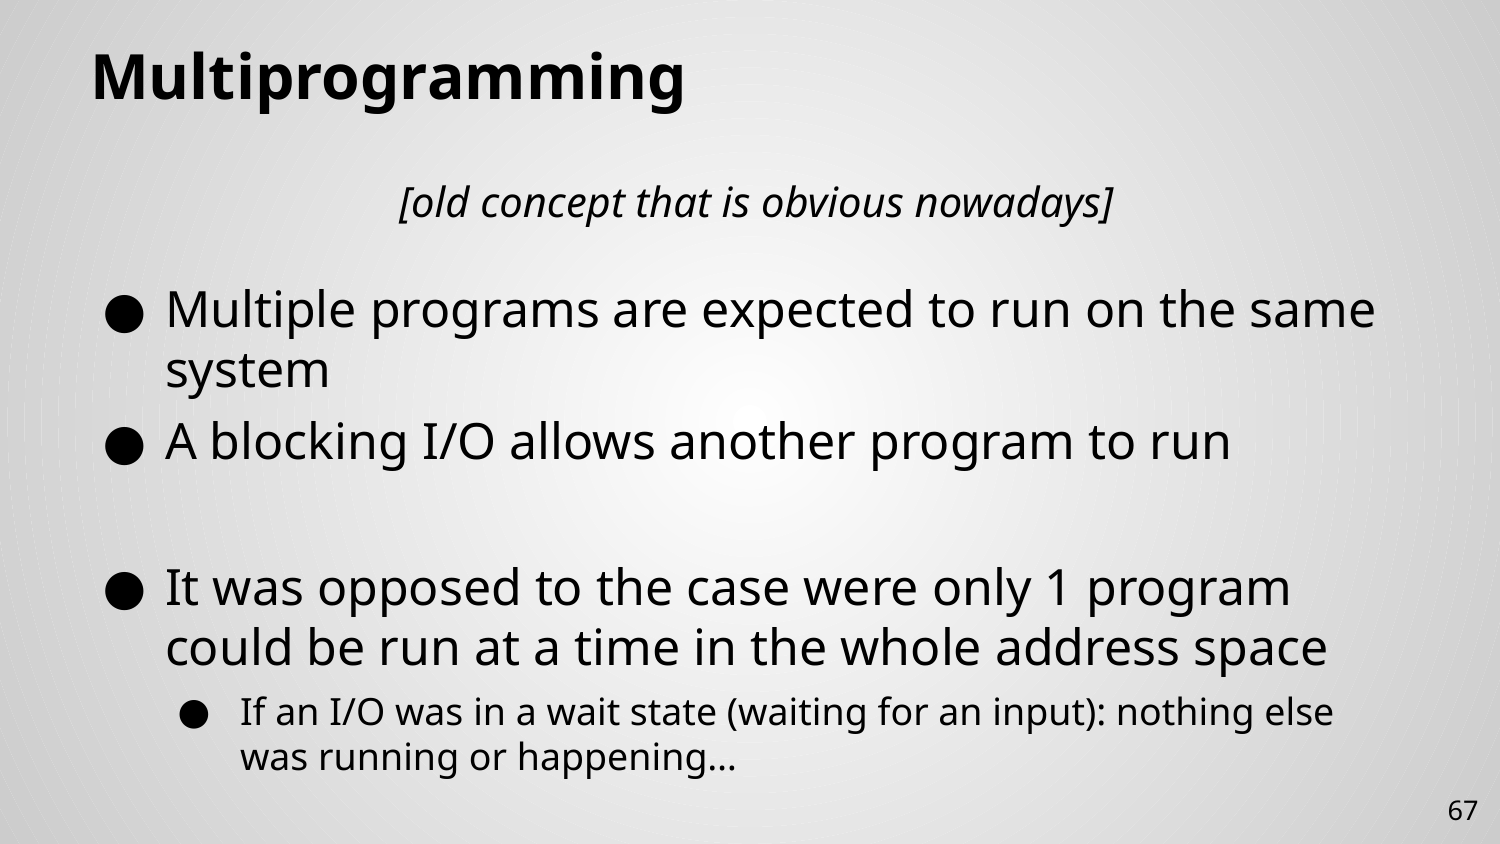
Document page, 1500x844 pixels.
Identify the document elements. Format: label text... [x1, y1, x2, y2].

slide_number 67 [1403, 779, 1494, 844]
list [old concept that is obvious nowadays] Multiple programs are expected to run on the same system A blocking I/O allows another program to run It was opposed to the case were only 1 program could be run at a time in the whole address space If an I/O was in a wait state (waiting for an input): nothing else was running or happening… [75, 145, 1425, 808]
title Multiprogramming [75, 33, 1425, 128]
